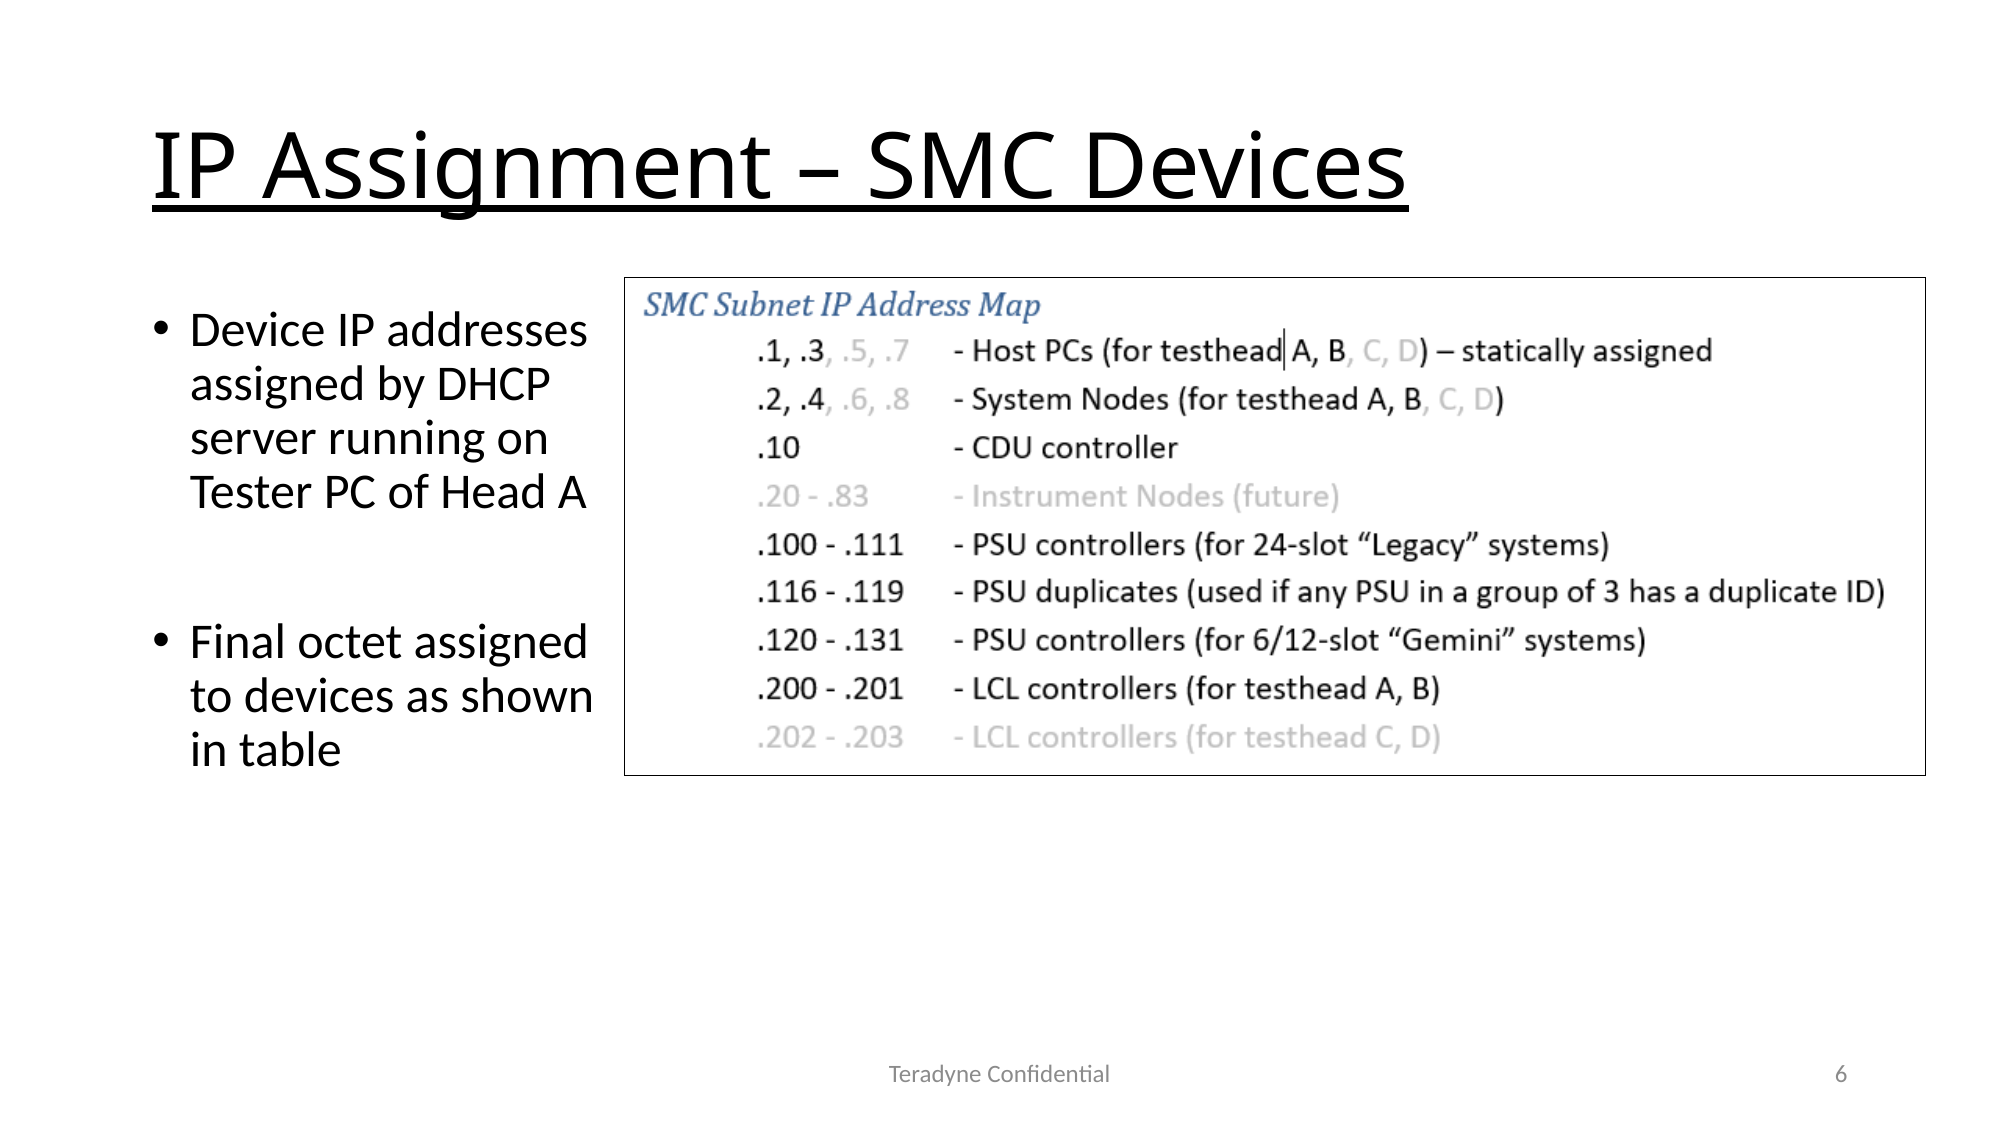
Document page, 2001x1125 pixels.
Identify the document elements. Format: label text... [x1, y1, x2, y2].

list Device IP addresses assigned by DHCP server running on Tester PC of Head A Final octet assigned to devices as shown in table [137, 296, 625, 994]
slide_number 6 [1412, 1042, 1863, 1103]
footer Teradyne Confidential [662, 1042, 1338, 1103]
picture [624, 277, 1926, 776]
title IP Assignment – SMC Devices [137, 59, 1863, 278]
